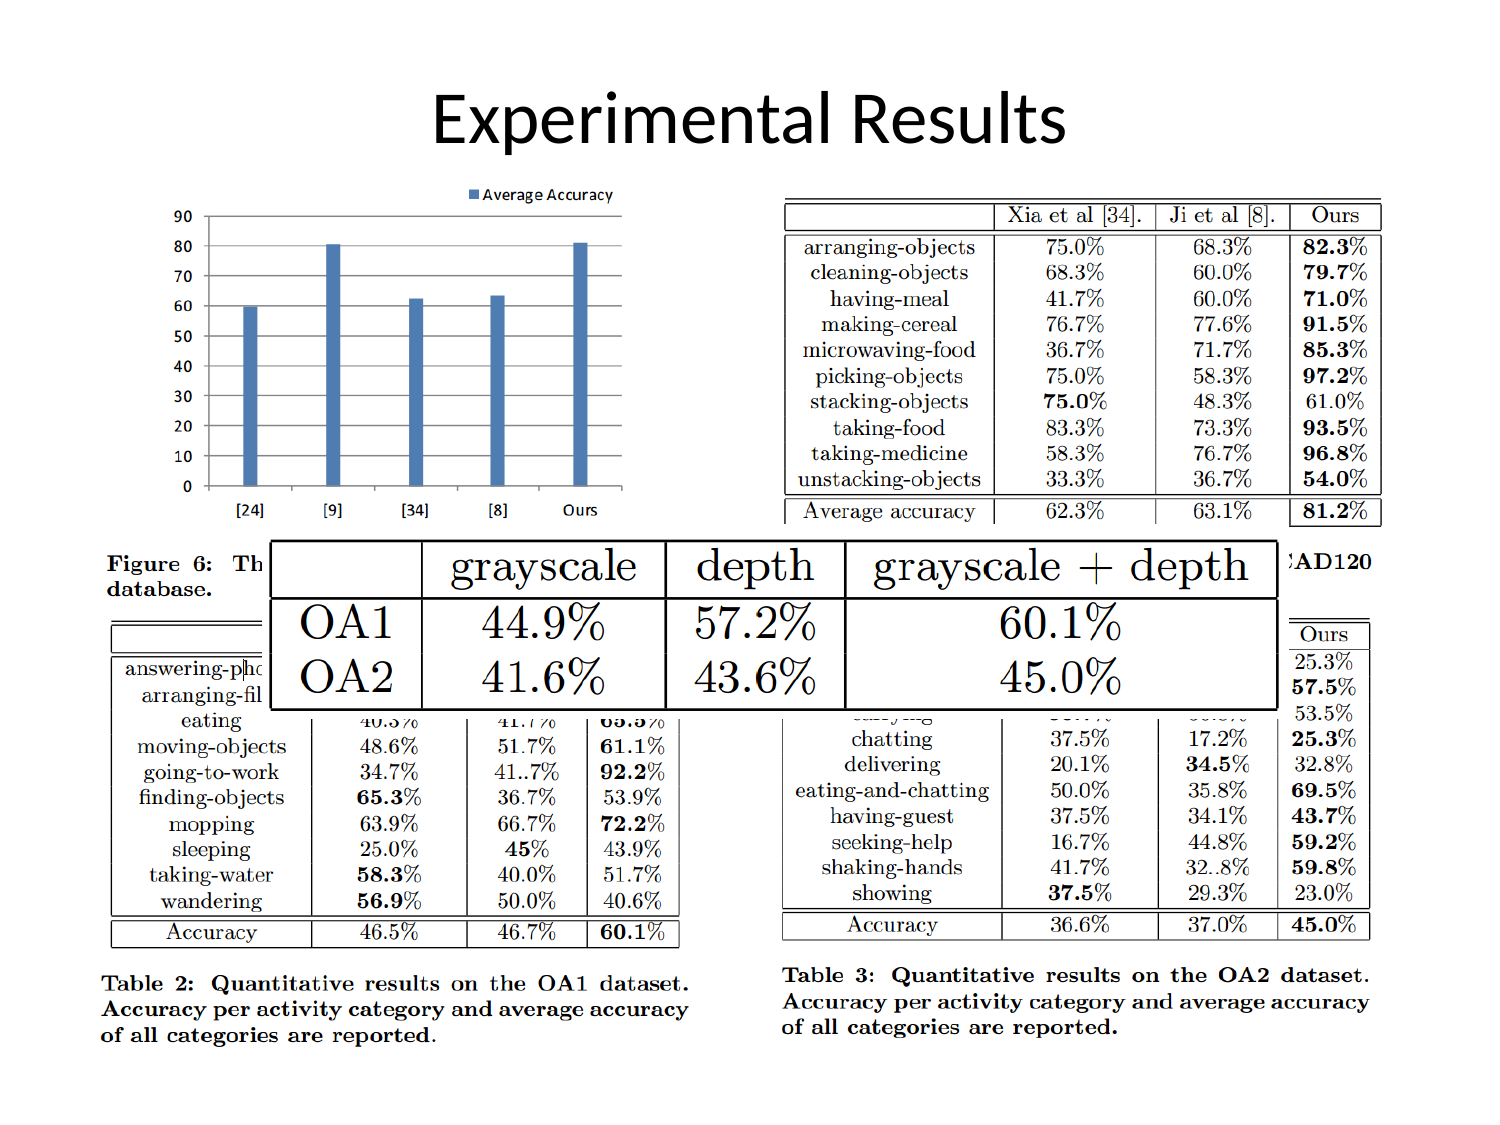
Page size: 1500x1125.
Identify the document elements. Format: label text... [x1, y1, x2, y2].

picture [773, 610, 1377, 1039]
title Experimental Results [64, 54, 1436, 173]
picture [100, 614, 689, 1051]
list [262, 524, 1289, 719]
picture [776, 185, 1389, 600]
picture [105, 180, 692, 600]
